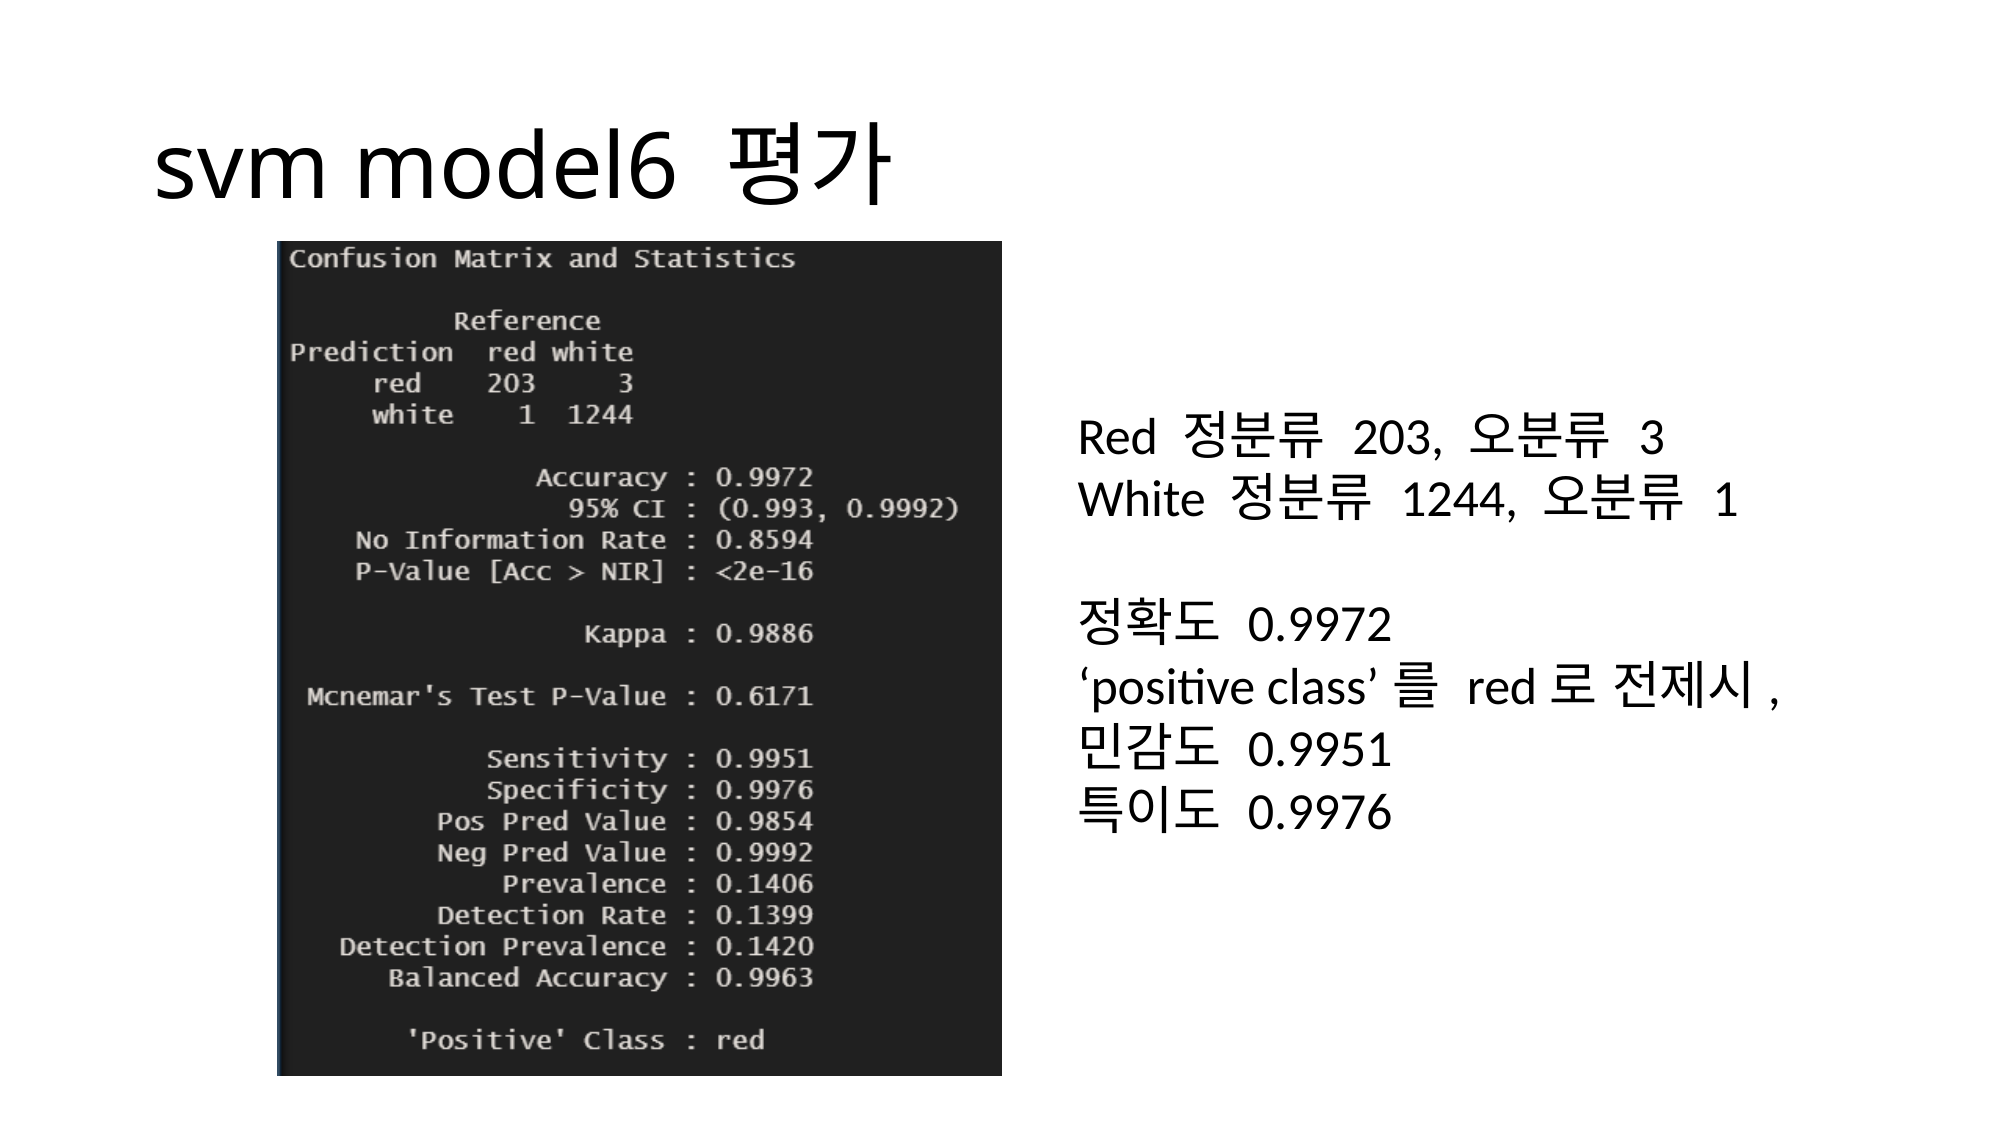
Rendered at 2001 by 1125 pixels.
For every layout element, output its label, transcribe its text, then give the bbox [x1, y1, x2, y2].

text_box Red 정분류 203, 오분류 3 White 정분류 1244, 오분류 1 정확도 0.9972 ‘positive class’를 red로 전제시, 민감도 0.9951 특이도 0.9976 [1062, 394, 1843, 848]
picture [277, 241, 1002, 1076]
title svm model6 평가 [138, 60, 1864, 278]
